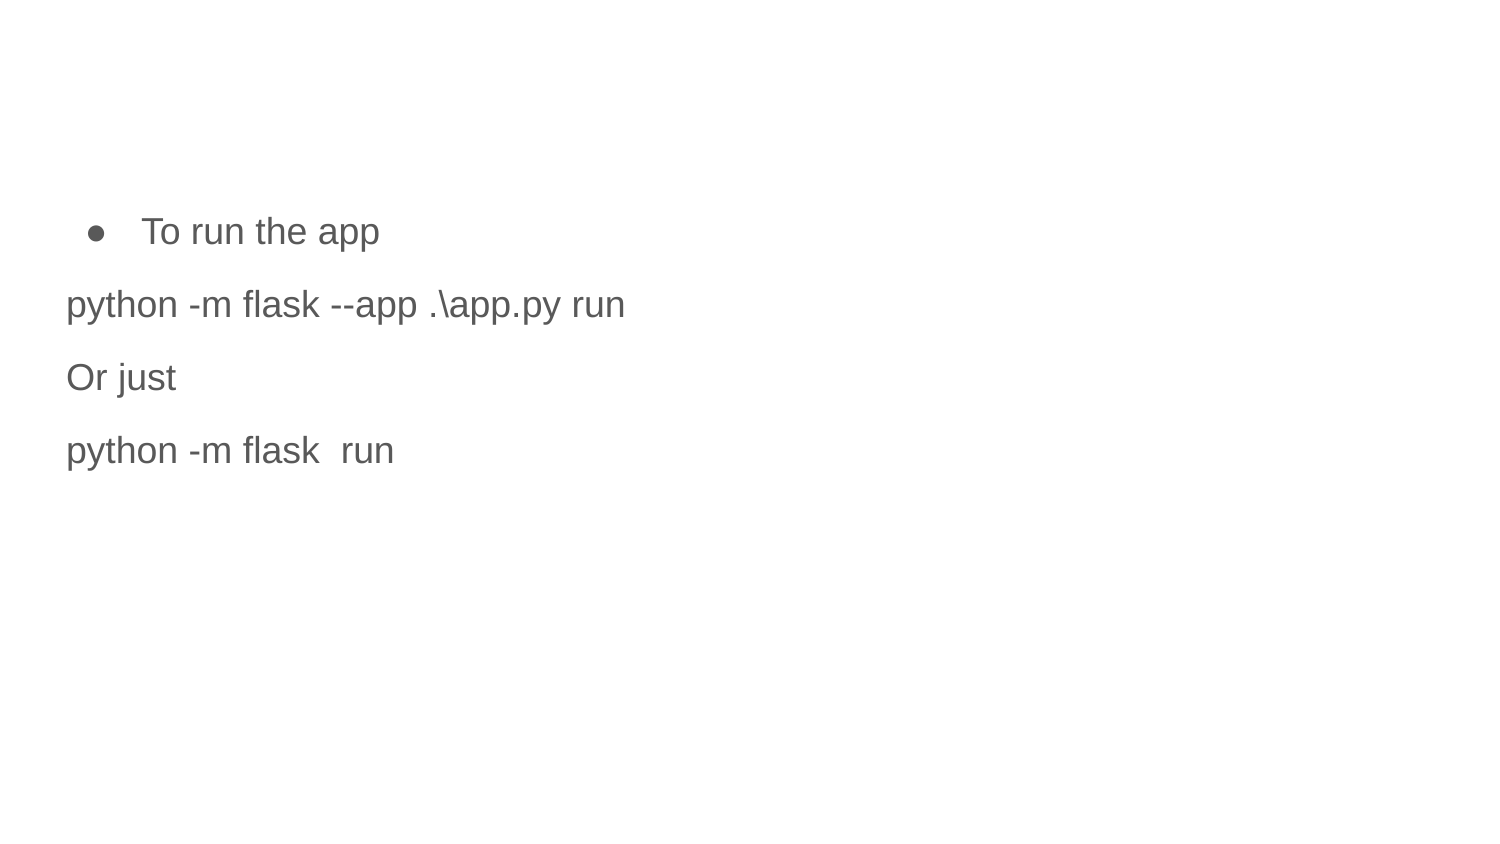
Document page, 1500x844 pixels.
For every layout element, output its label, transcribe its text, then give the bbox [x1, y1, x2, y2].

list To run the app python -m flask --app .\app.py run Or just python -m flask run [51, 189, 1449, 750]
